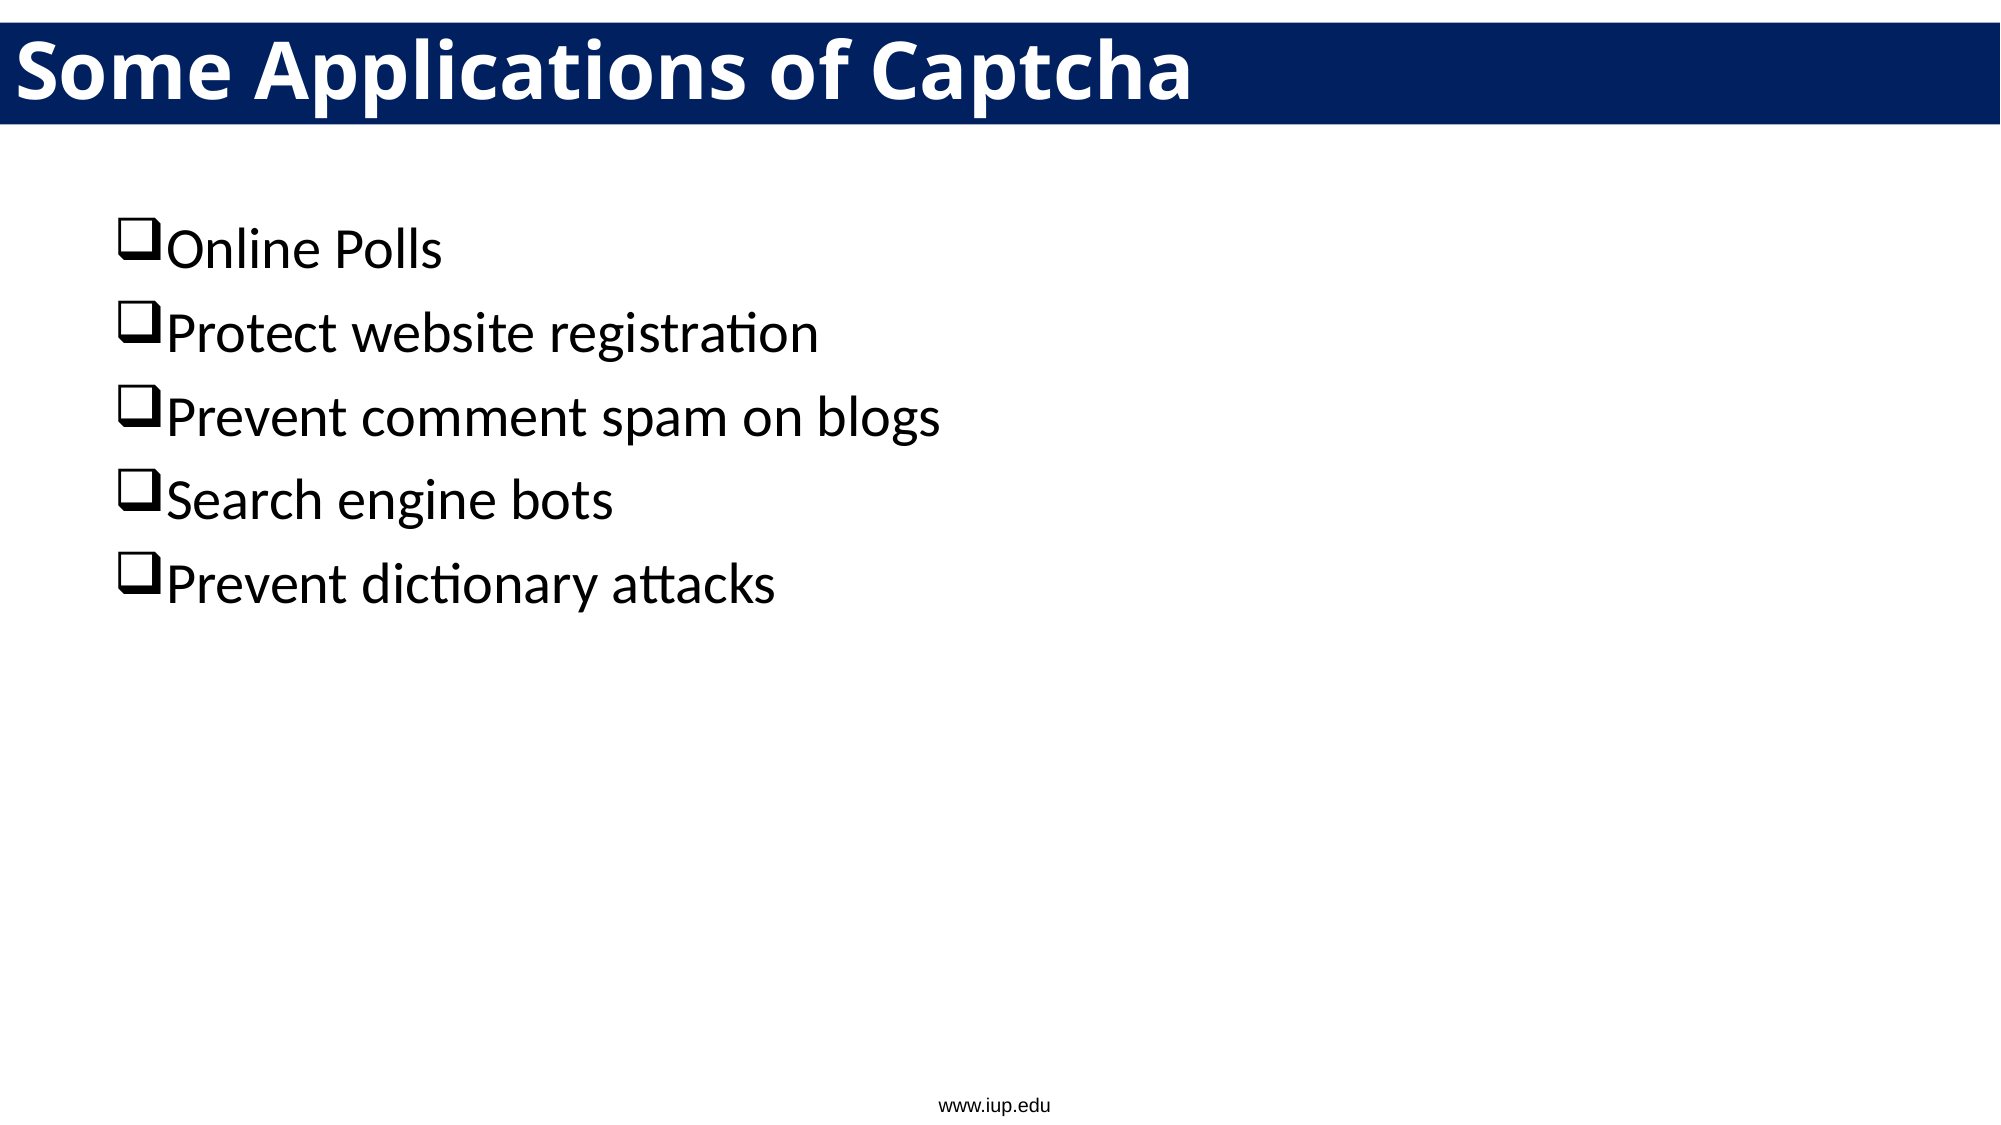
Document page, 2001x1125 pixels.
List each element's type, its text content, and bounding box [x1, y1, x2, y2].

title Some Applications of Captcha [0, 22, 2000, 125]
text_box www.iup.edu [0, 1084, 2000, 1125]
list Online Polls Protect website registration Prevent comment spam on blogs Search engine bots Prevent dictionary attacks [98, 211, 1082, 875]
